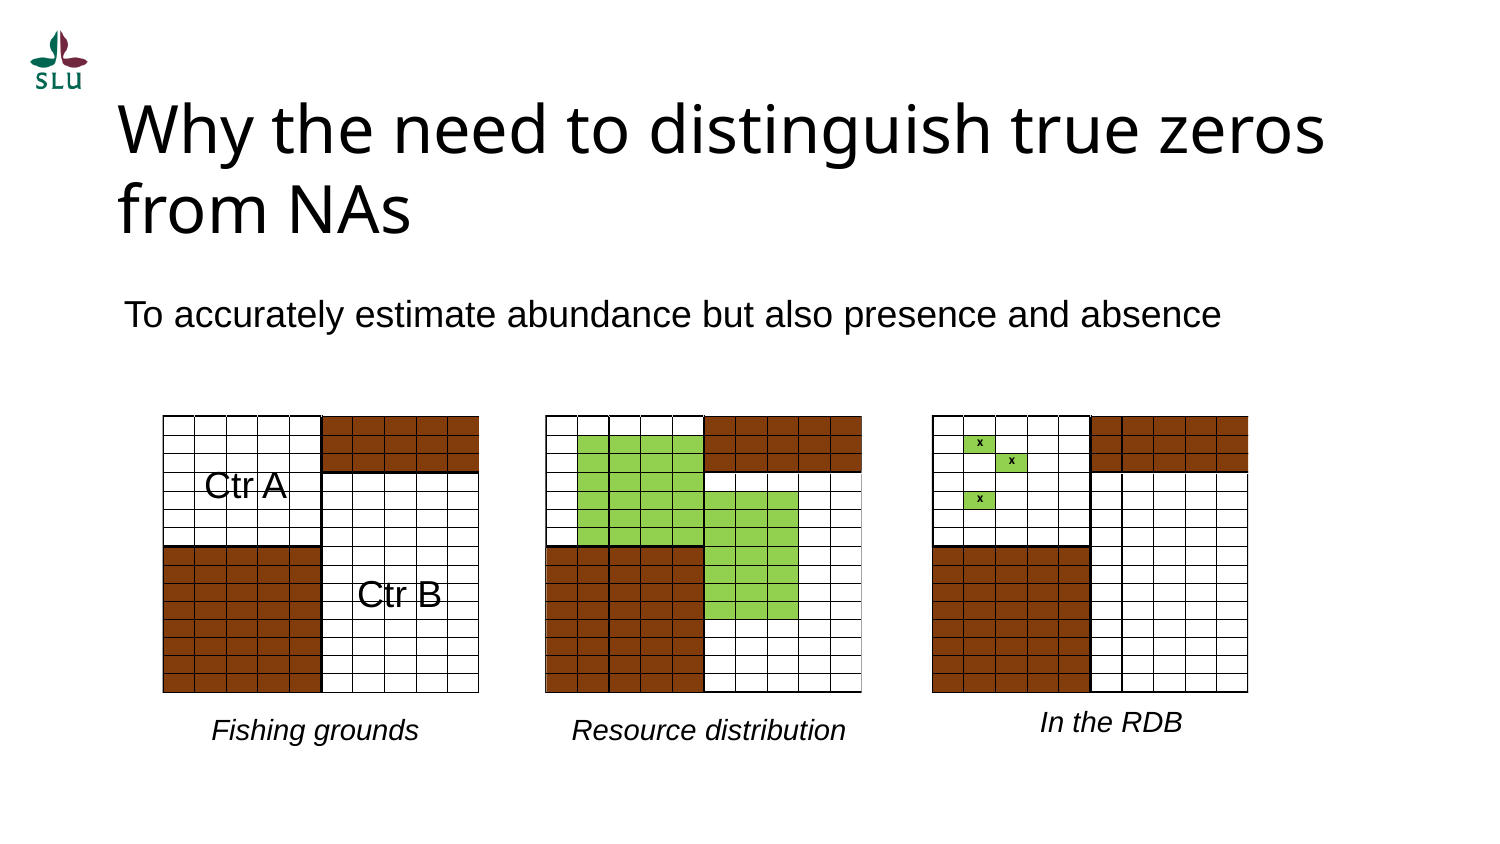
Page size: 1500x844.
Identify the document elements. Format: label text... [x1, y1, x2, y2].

text_box Fishing grounds [196, 703, 435, 754]
text_box In the RDB [1024, 702, 1198, 746]
picture [545, 415, 863, 694]
title Why the need to distinguish true zeros from NAs [102, 155, 1453, 254]
text_box To accurately estimate abundance but also presence and absence [109, 282, 1237, 343]
text_box Resource distribution [556, 703, 862, 754]
picture [931, 415, 1250, 694]
picture [162, 415, 481, 694]
